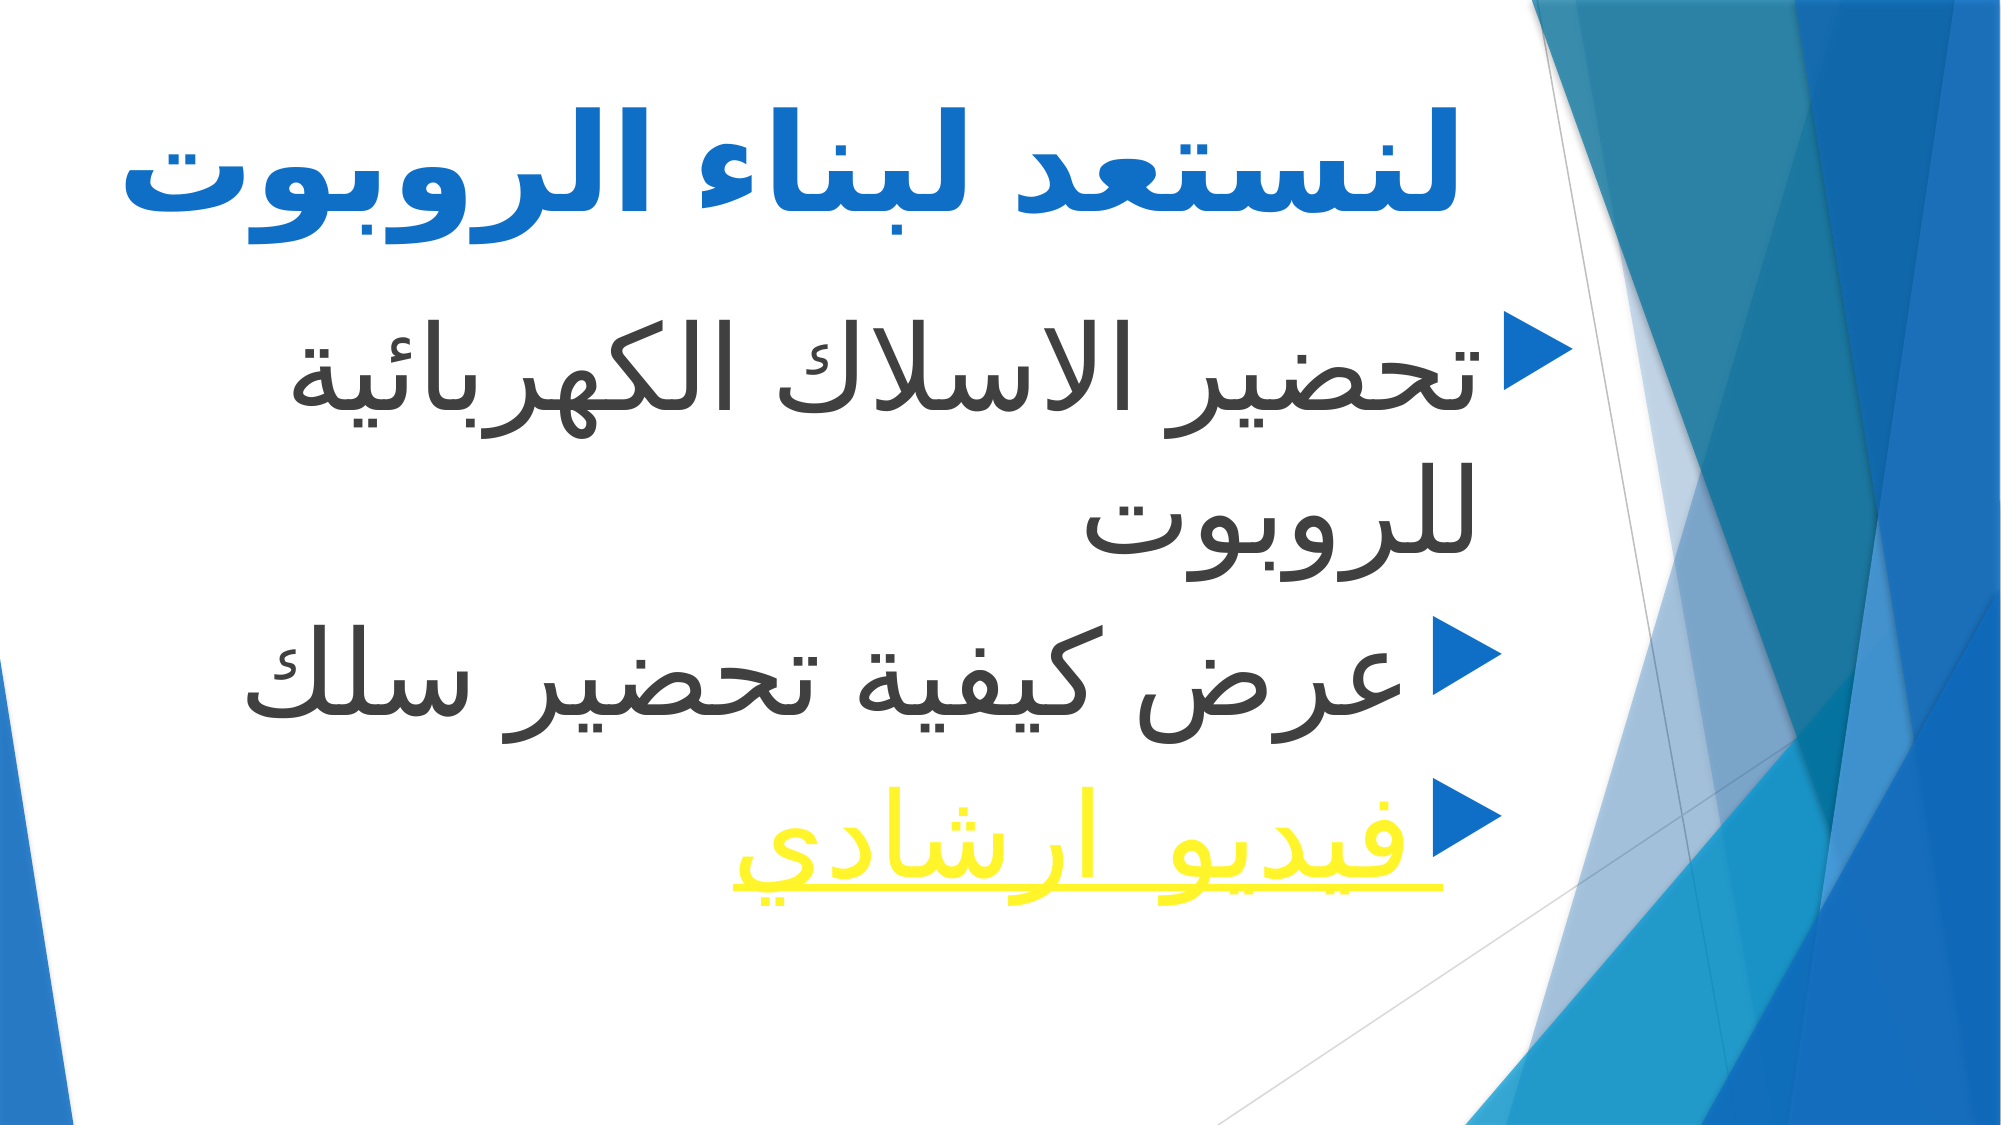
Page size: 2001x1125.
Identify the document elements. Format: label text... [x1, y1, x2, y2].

text_box لنستعد لبناء الروبوت [73, 67, 1484, 285]
text_box تحضير الاسلاك الكهربائية للروبوت عرض كيفية تحضير سلك فيديو ارشادي [183, 284, 1595, 921]
